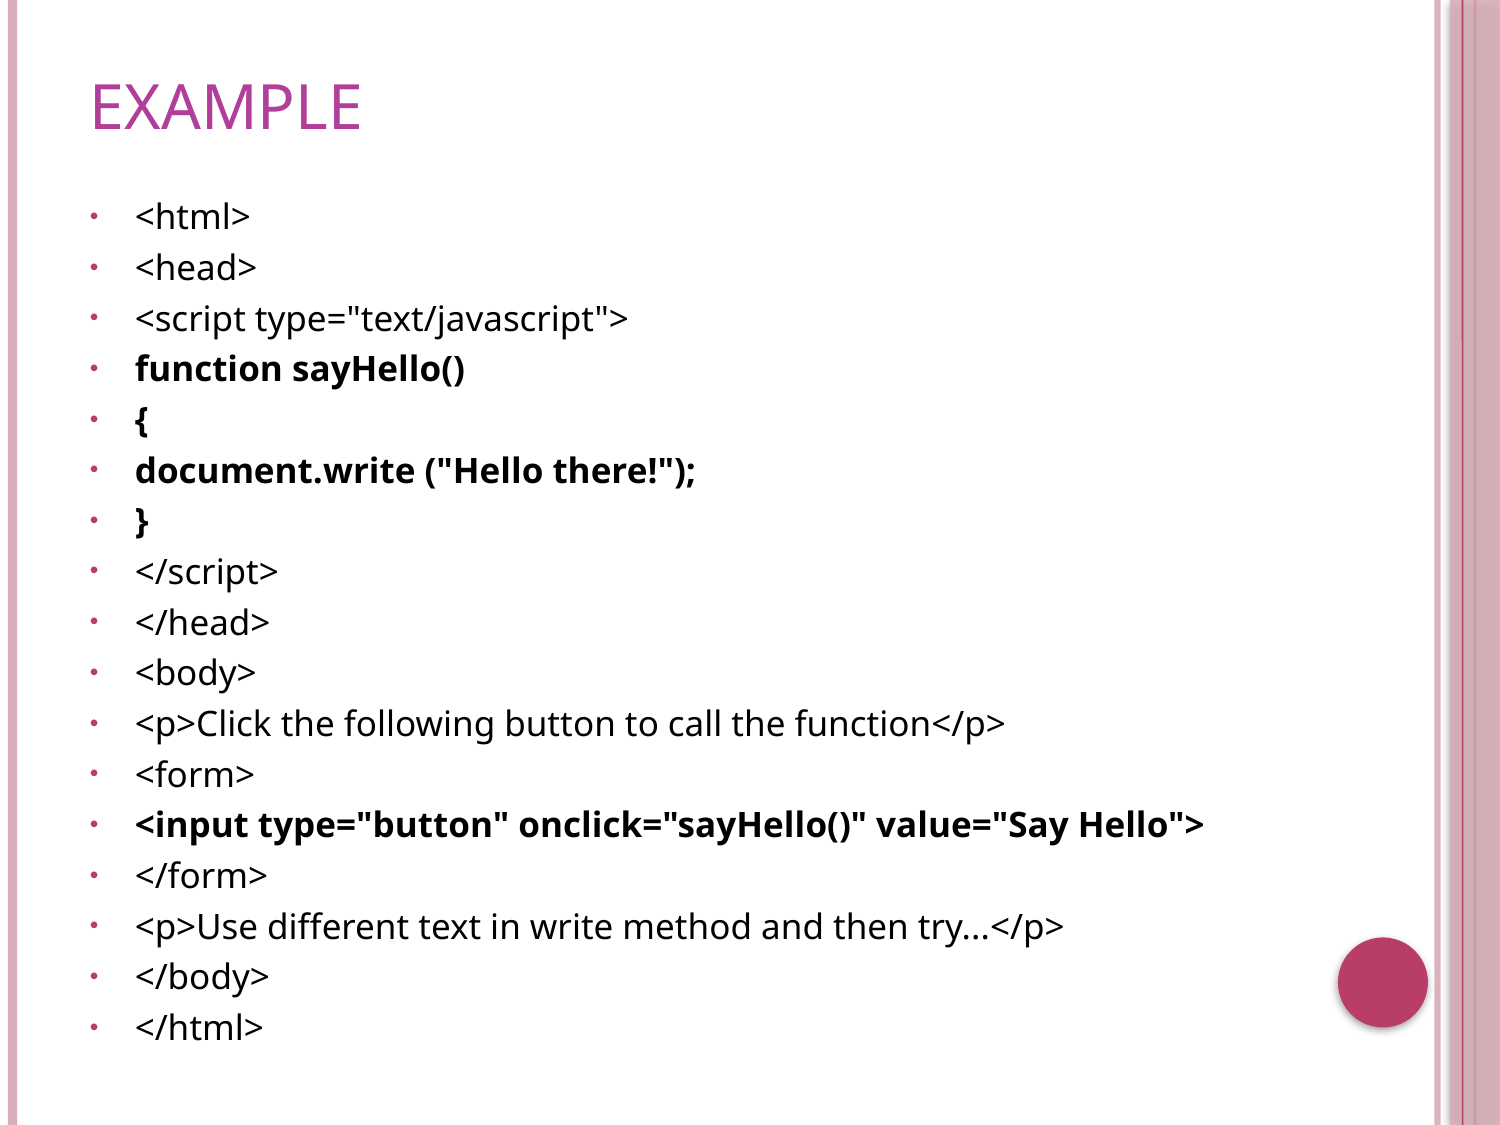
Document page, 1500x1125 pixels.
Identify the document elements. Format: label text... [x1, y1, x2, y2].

list <html> <head> <script type="text/javascript"> function sayHello() { document.write ("Hello there!"); } </script> </head> <body> <p>Click the following button to call the function</p> <form> <input type="button" onclick="sayHello()" value="Say Hello"> </form> <p>Use different text in write method and then try...</p> </body> </html> [75, 187, 1300, 1062]
title Example [75, 45, 1300, 150]
